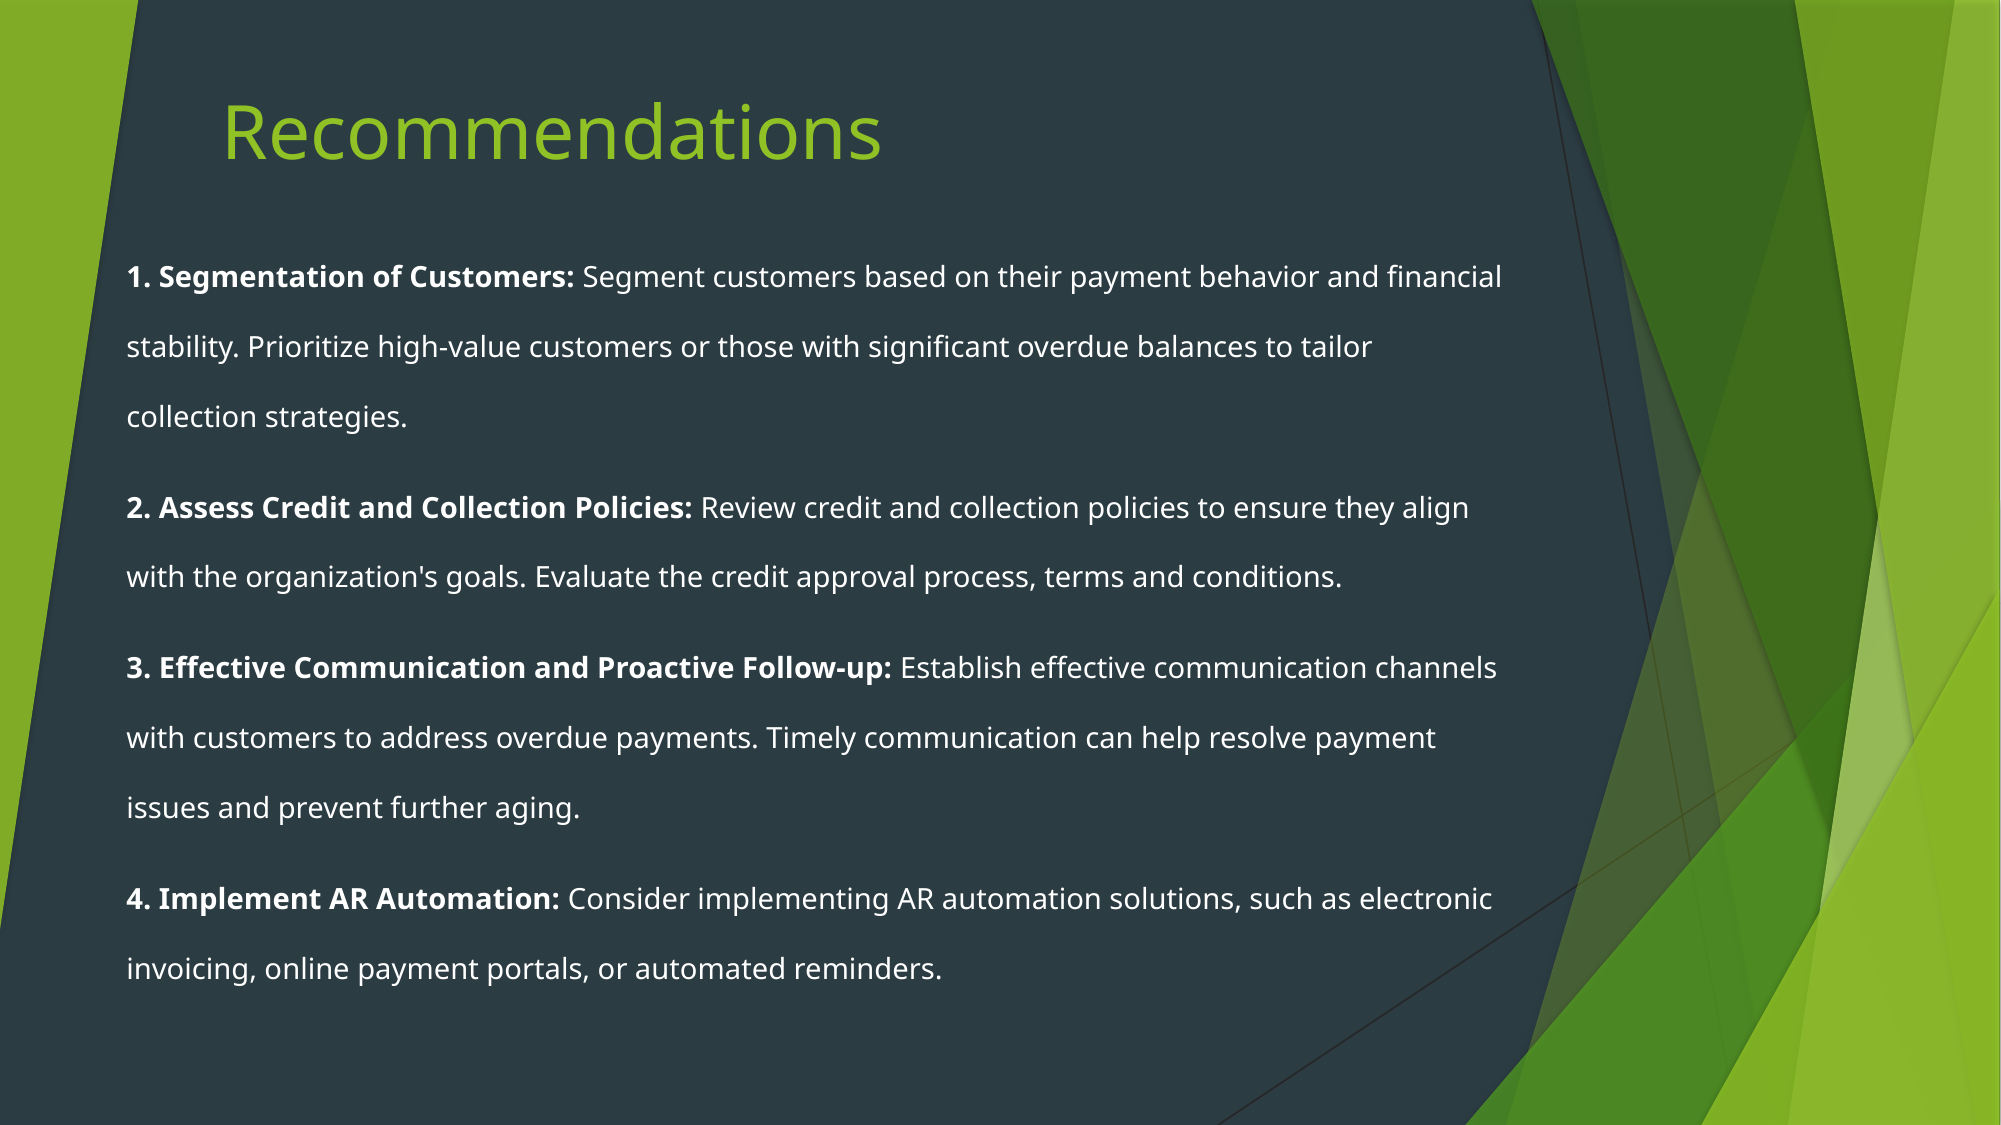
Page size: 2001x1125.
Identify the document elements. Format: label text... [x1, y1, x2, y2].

text_box 1. Segmentation of Customers: Segment customers based on their payment behavior and financial stability. Prioritize high-value customers or those with significant overdue balances to tailor collection strategies. 2. Assess Credit and Collection Policies: Review credit and collection policies to ensure they align with the organization's goals. Evaluate the credit approval process, terms and conditions. 3. Effective Communication and Proactive Follow-up: Establish effective communication channels with customers to address overdue payments. Timely communication can help resolve payment issues and prevent further aging. 4. Implement AR Automation: Consider implementing AR automation solutions, such as electronic invoicing, online payment portals, or automated reminders. [111, 215, 1522, 1084]
text_box Recommendations [207, 77, 1208, 182]
